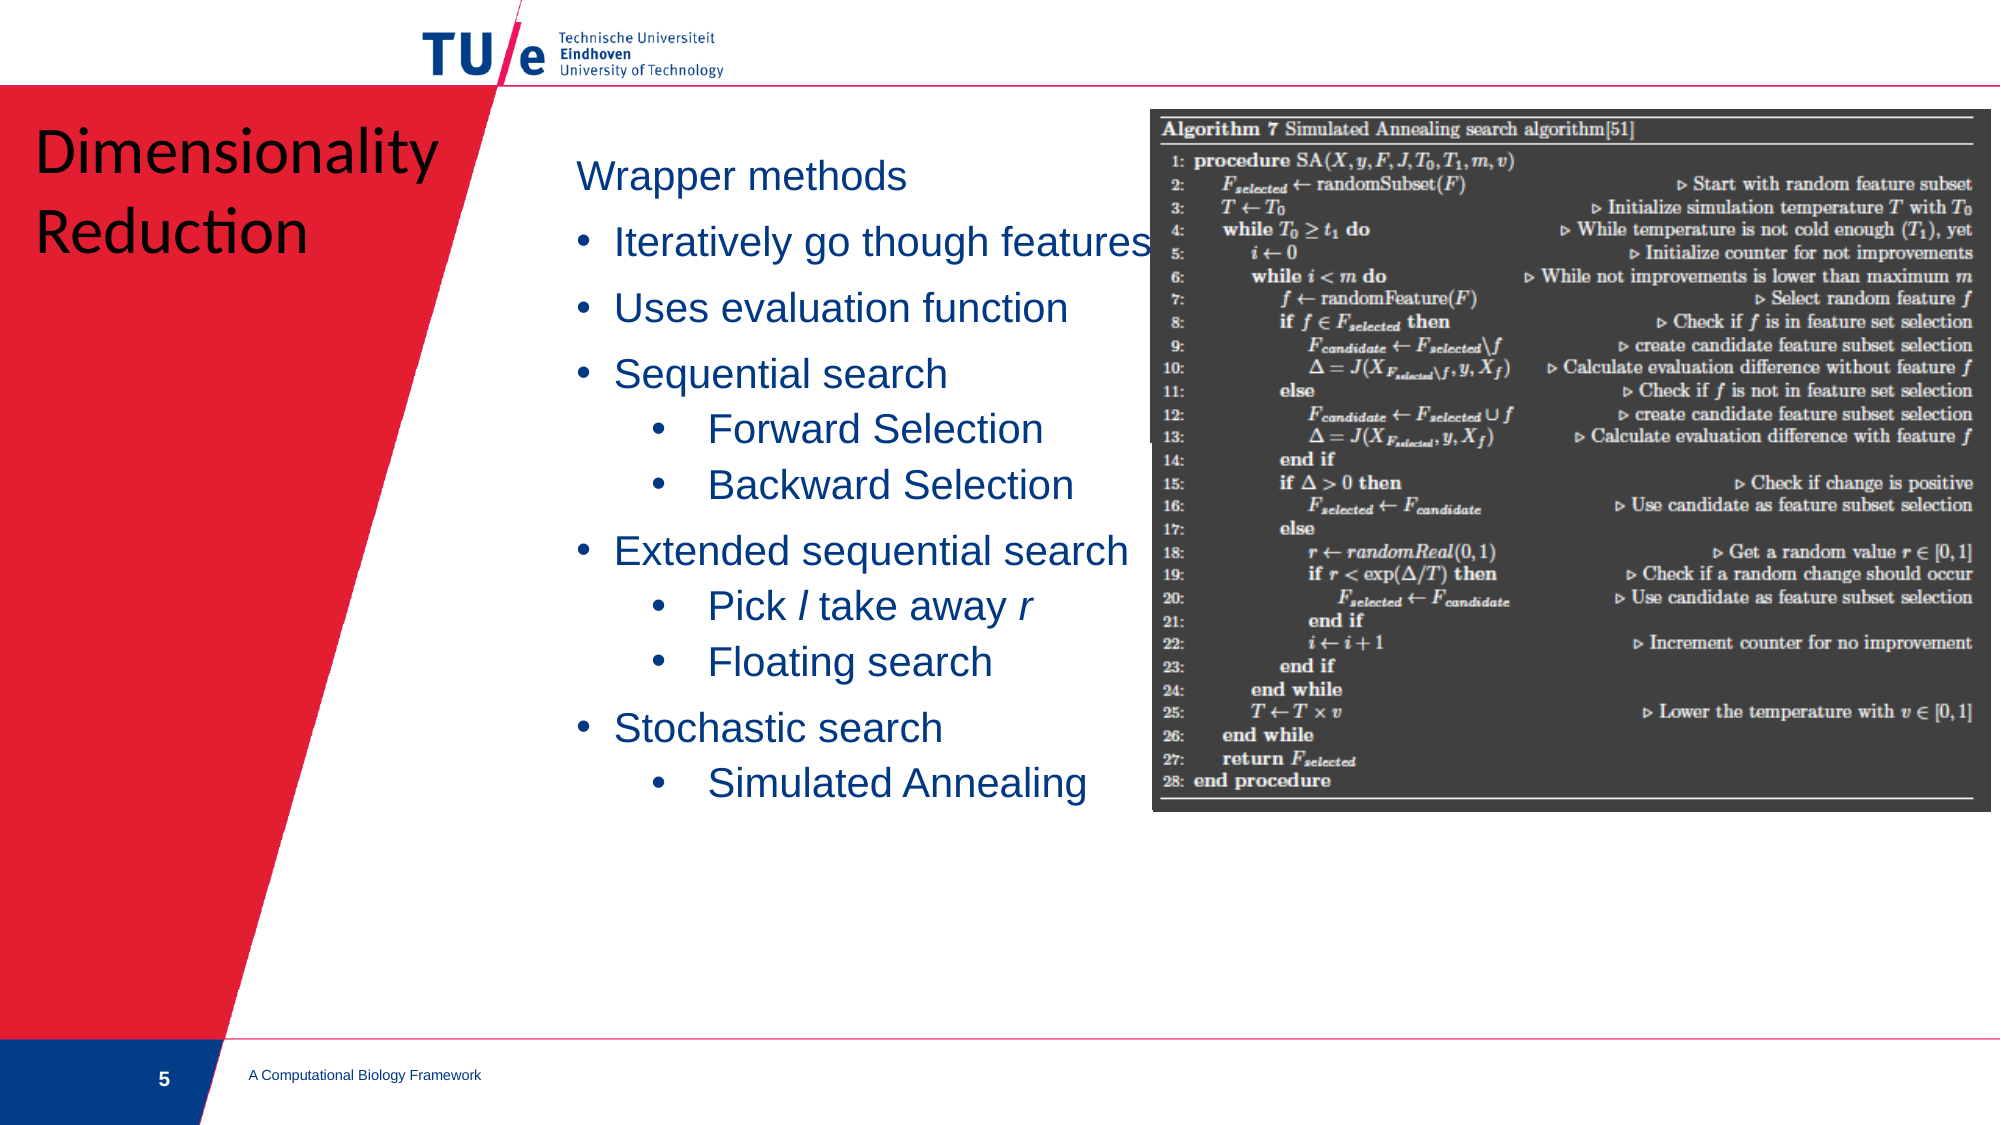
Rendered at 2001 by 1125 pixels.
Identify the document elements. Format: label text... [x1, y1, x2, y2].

text_box Dimensionality Reduction [21, 99, 471, 275]
picture [0, 0, 2000, 1125]
subtitle A Computational Biology Framework [233, 1058, 517, 1105]
list Wrapper methods Iteratively go though features Uses evaluation function Sequential search Forward Selection Backward Selection Extended sequential search Pick l take away r Floating search Stochastic search Simulated Annealing [561, 147, 1911, 1000]
